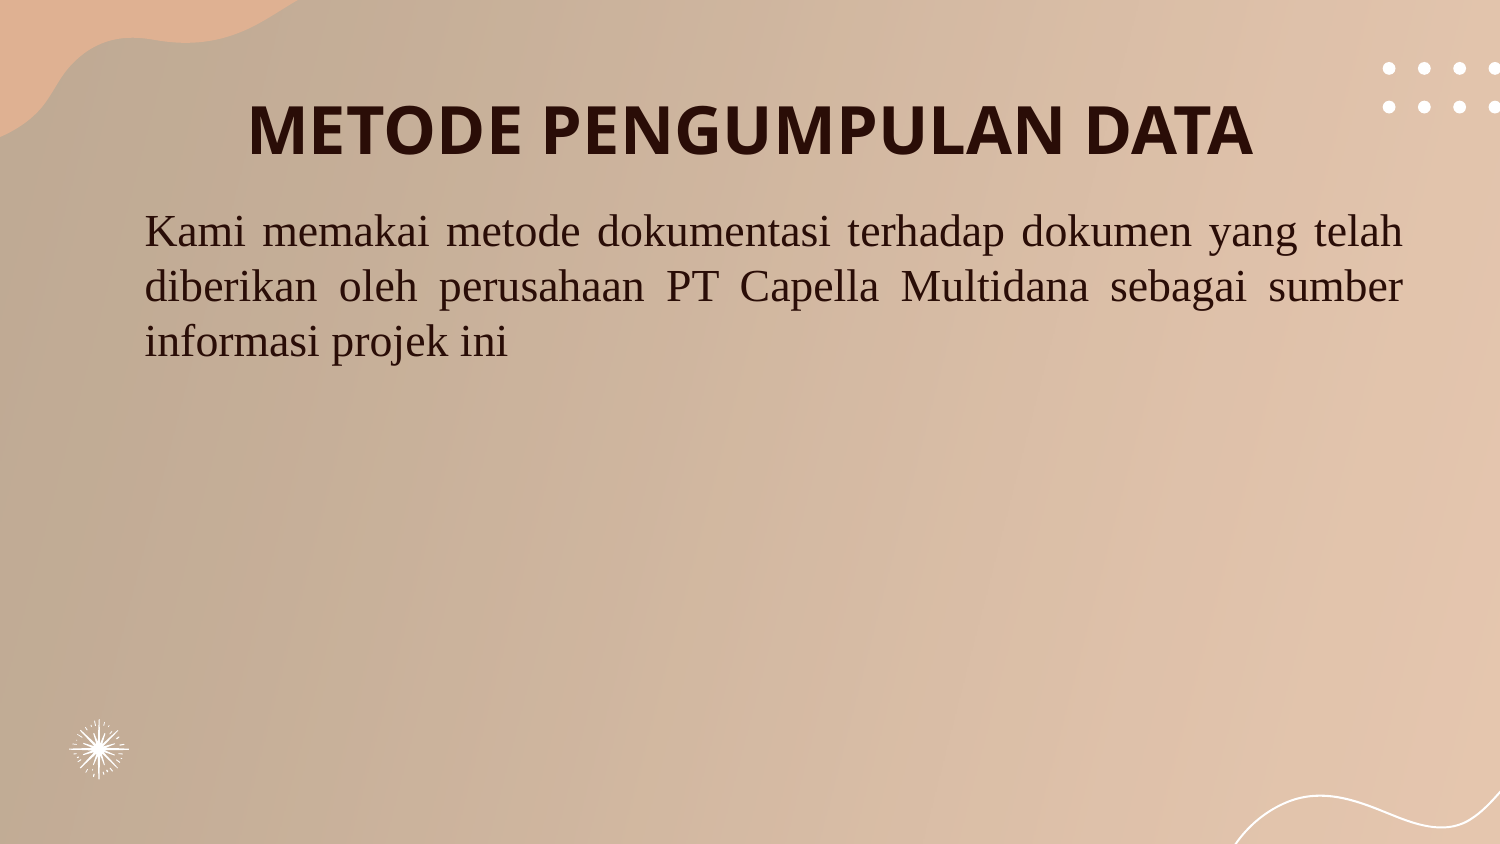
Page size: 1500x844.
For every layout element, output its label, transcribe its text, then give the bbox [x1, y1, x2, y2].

text_box [69, 719, 129, 780]
list Kami memakai metode dokumentasi terhadap dokumen yang telah diberikan oleh perusahaan PT Capella Multidana sebagai sumber informasi projek ini [129, 186, 1420, 780]
title METODE PENGUMPULAN DATA [118, 72, 1382, 167]
